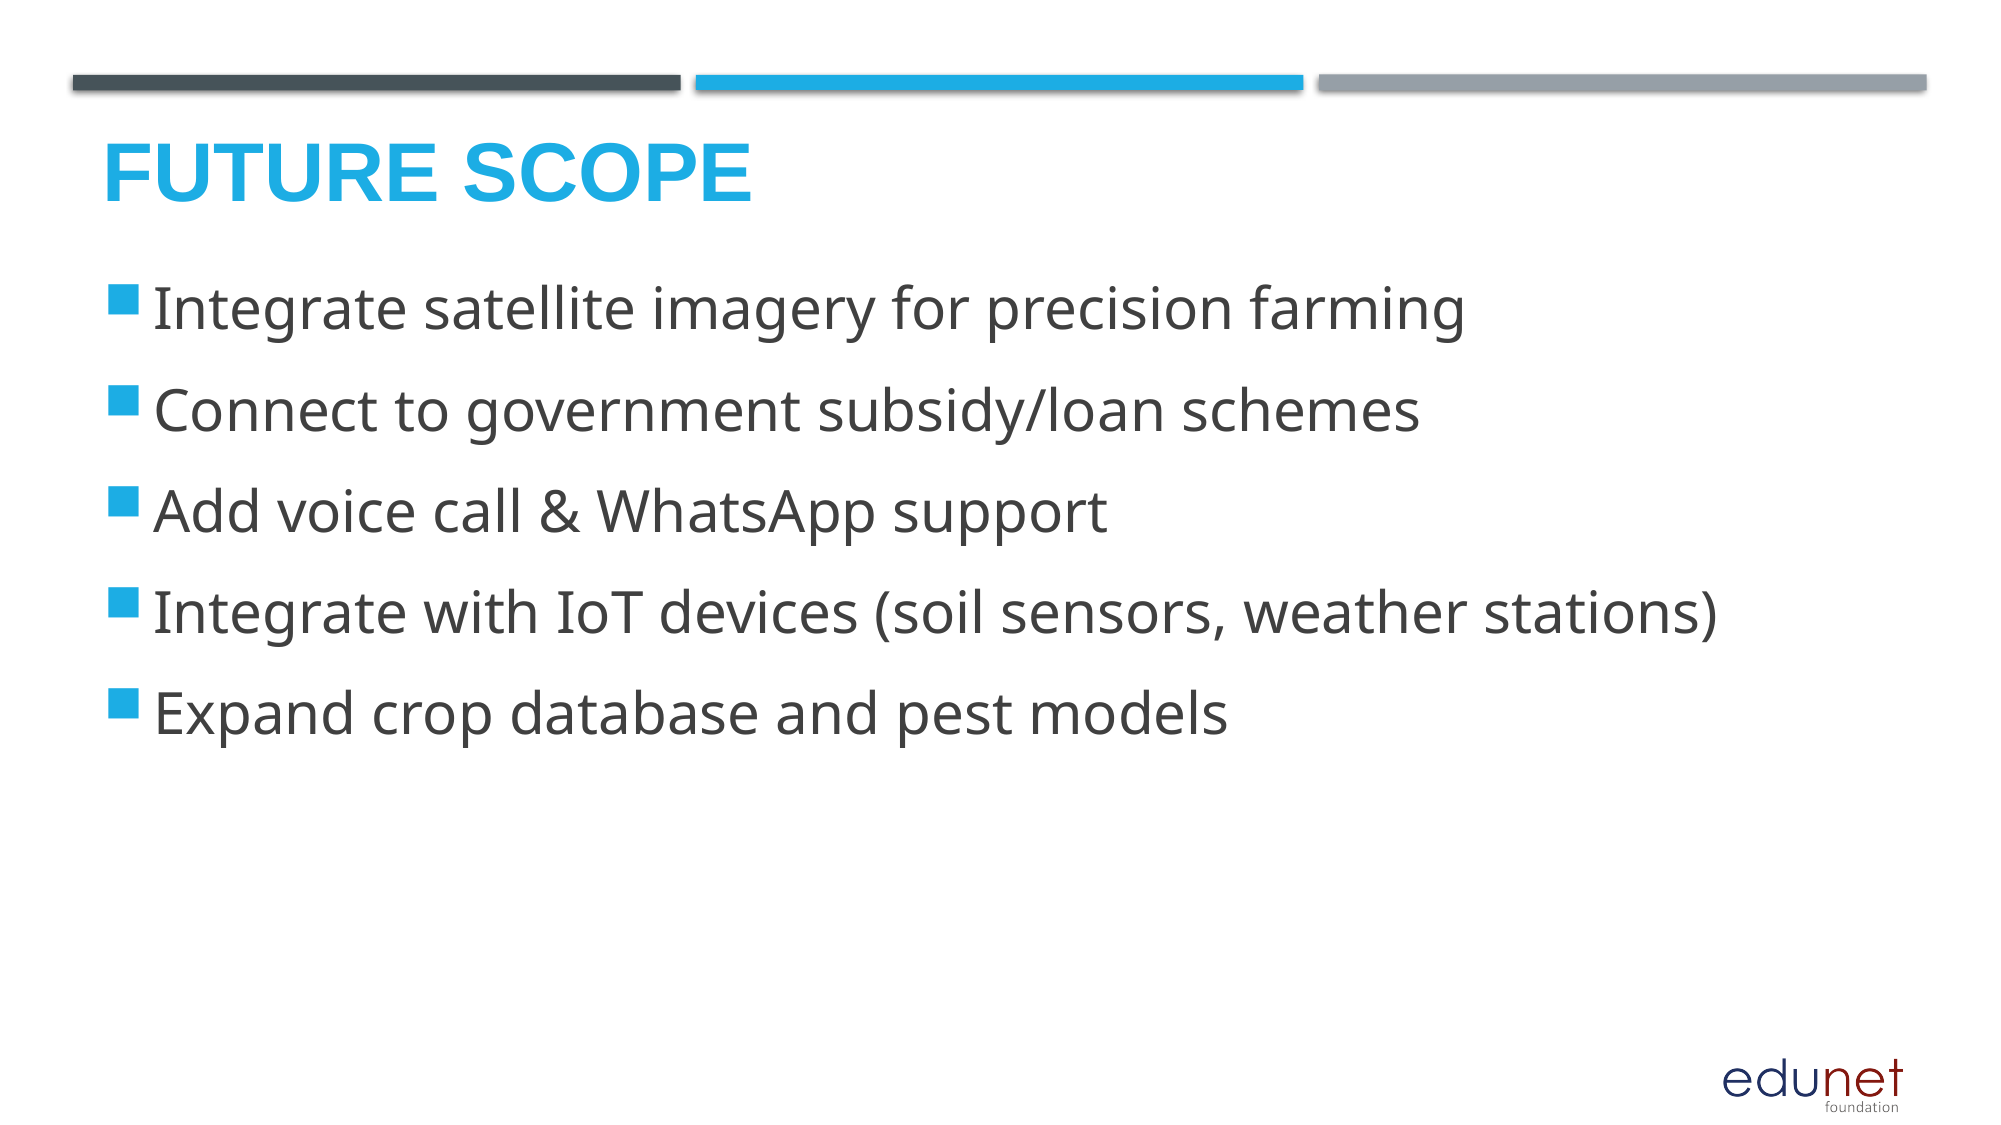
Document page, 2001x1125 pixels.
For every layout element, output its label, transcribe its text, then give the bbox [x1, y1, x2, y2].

text_box Future scope [87, 138, 1898, 226]
picture [1719, 1056, 1905, 1116]
list Integrate satellite imagery for precision farming Connect to government subsidy/loan schemes Add voice call & WhatsApp support Integrate with IoT devices (soil sensors, weather stations) Expand crop database and pest models [87, 257, 1898, 1024]
